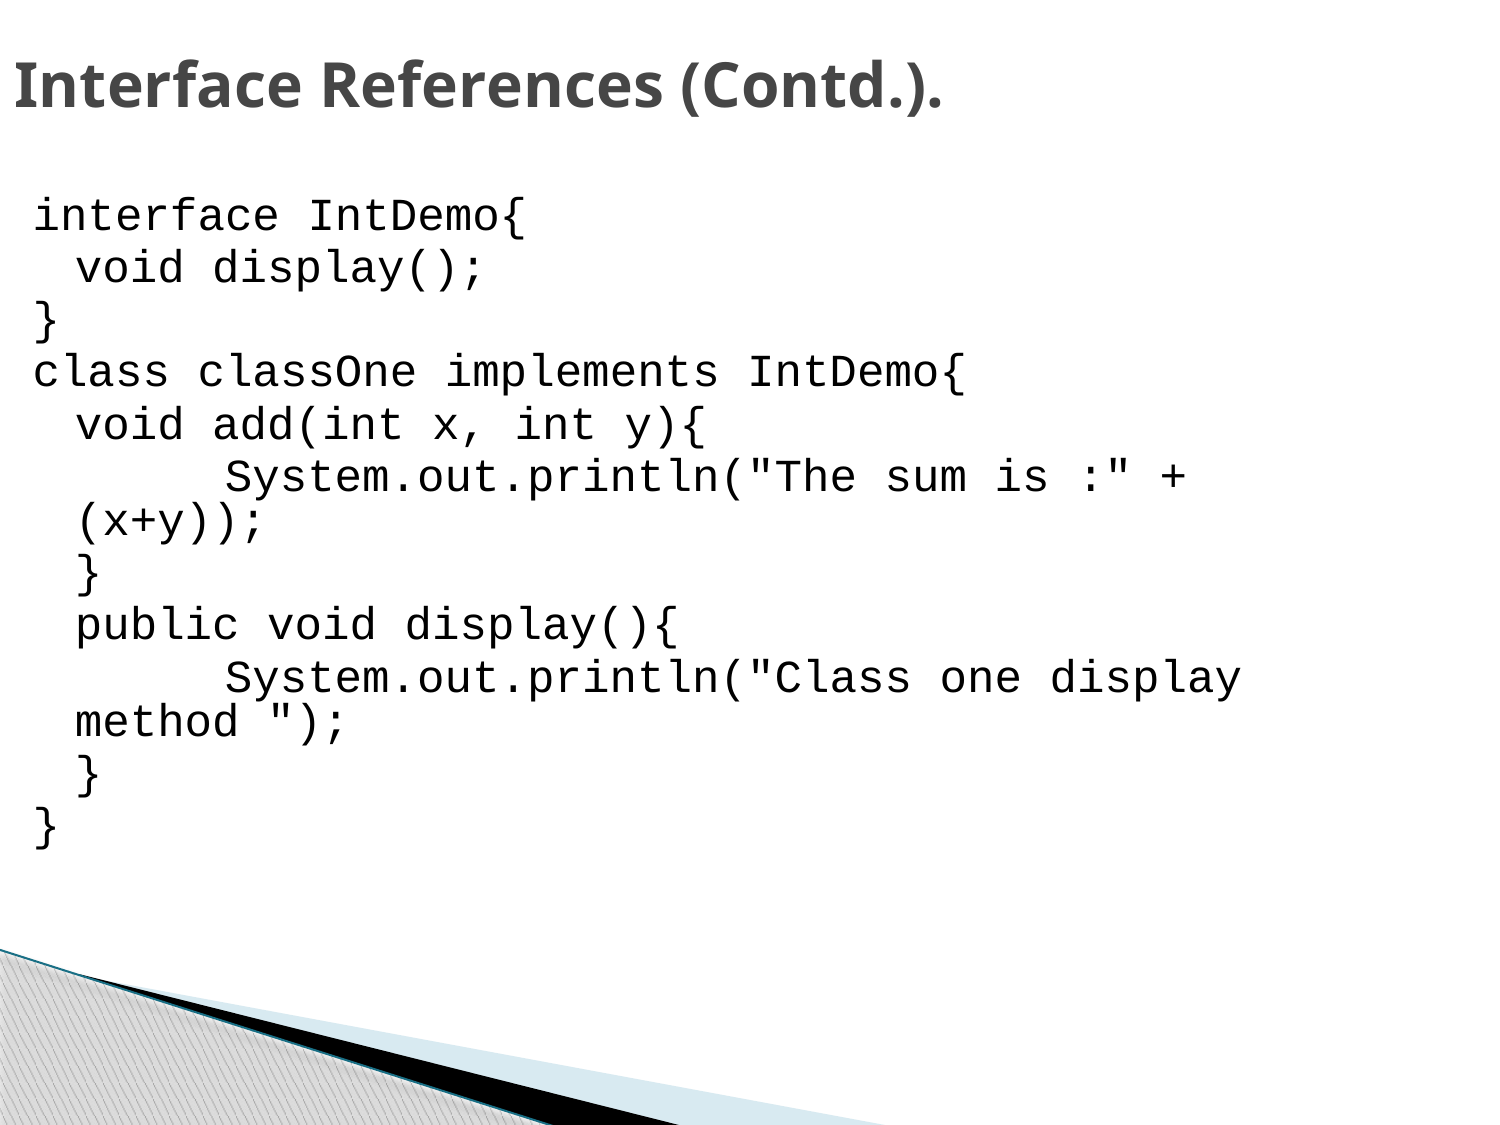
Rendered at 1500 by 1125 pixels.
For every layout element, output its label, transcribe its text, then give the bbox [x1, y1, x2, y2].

list interface IntDemo{ void display(); } class classOne implements IntDemo{ void add(int x, int y){ System.out.println("The sum is :" +(x+y)); } public void display(){ System.out.println("Class one display method "); } } [0, 187, 1350, 1013]
title Interface References (Contd.). [0, 37, 1241, 129]
